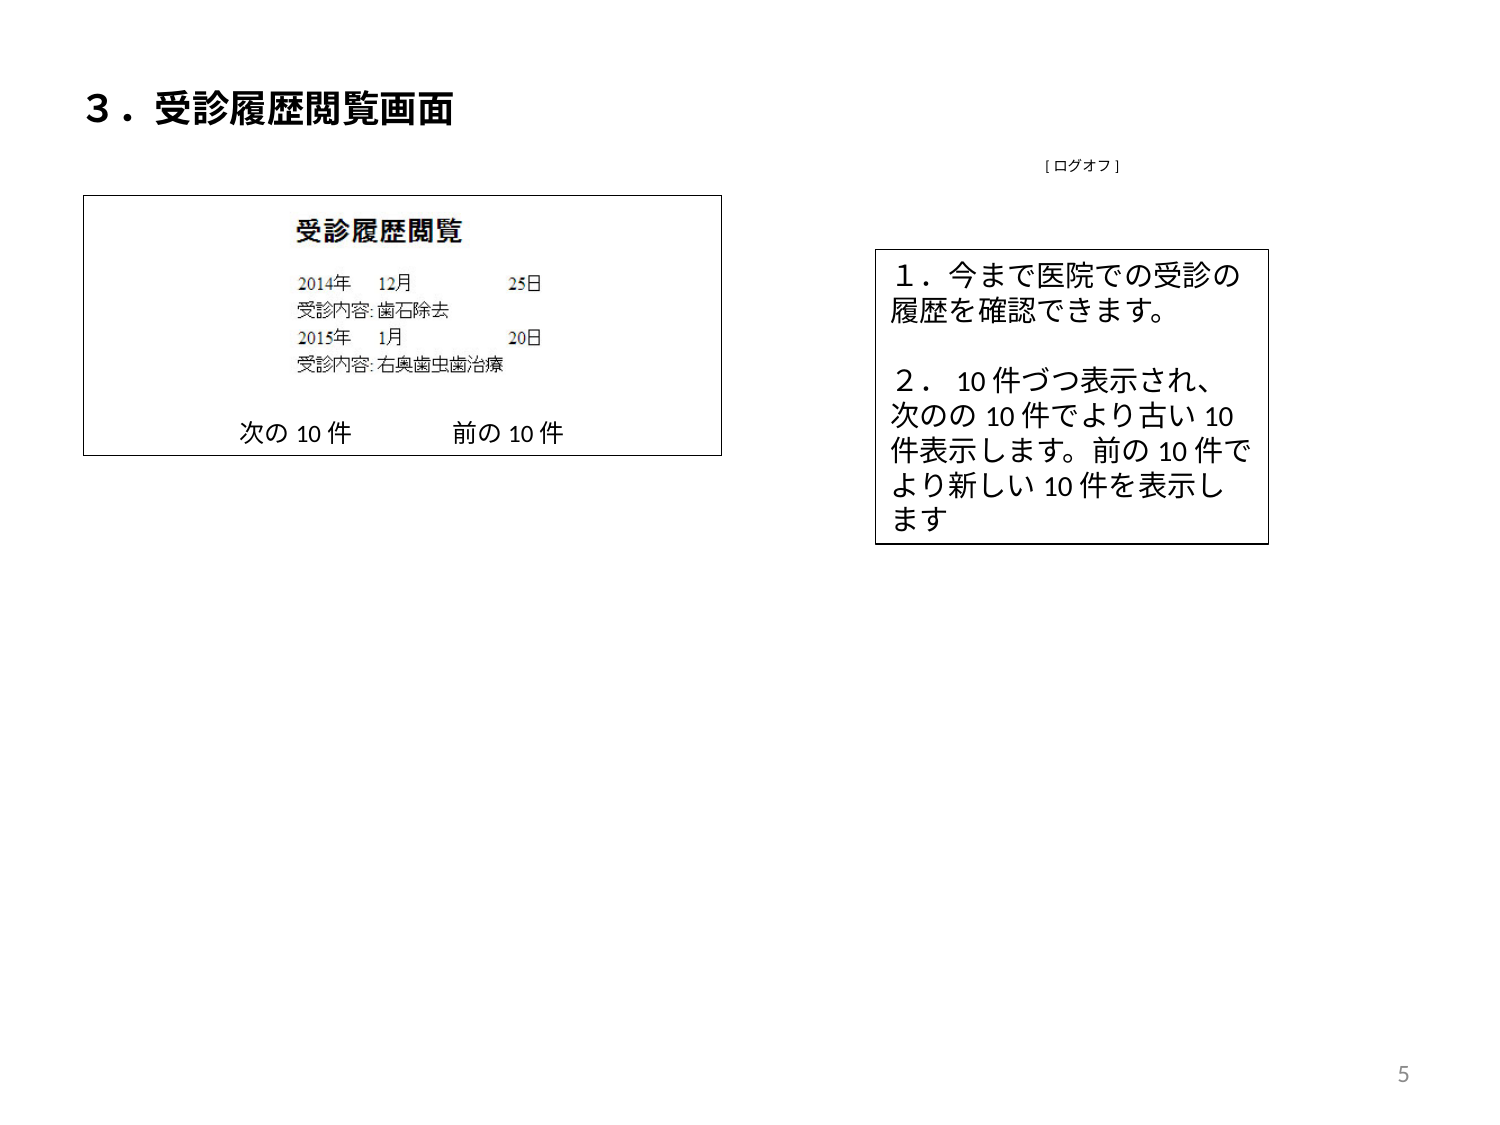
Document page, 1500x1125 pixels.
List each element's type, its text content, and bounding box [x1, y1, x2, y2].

text_box [ログオフ] [1030, 149, 1134, 182]
slide_number 5 [1074, 1042, 1425, 1103]
picture [82, 194, 722, 456]
text_box ３．受診履歴閲覧画面 [64, 78, 1110, 138]
text_box １．今まで医院での受診の履歴を確認できます。 ２．10件づつ表示され、次のの10件でより古い10件表示します。前の10件でより新しい10件を表示します [875, 249, 1269, 545]
